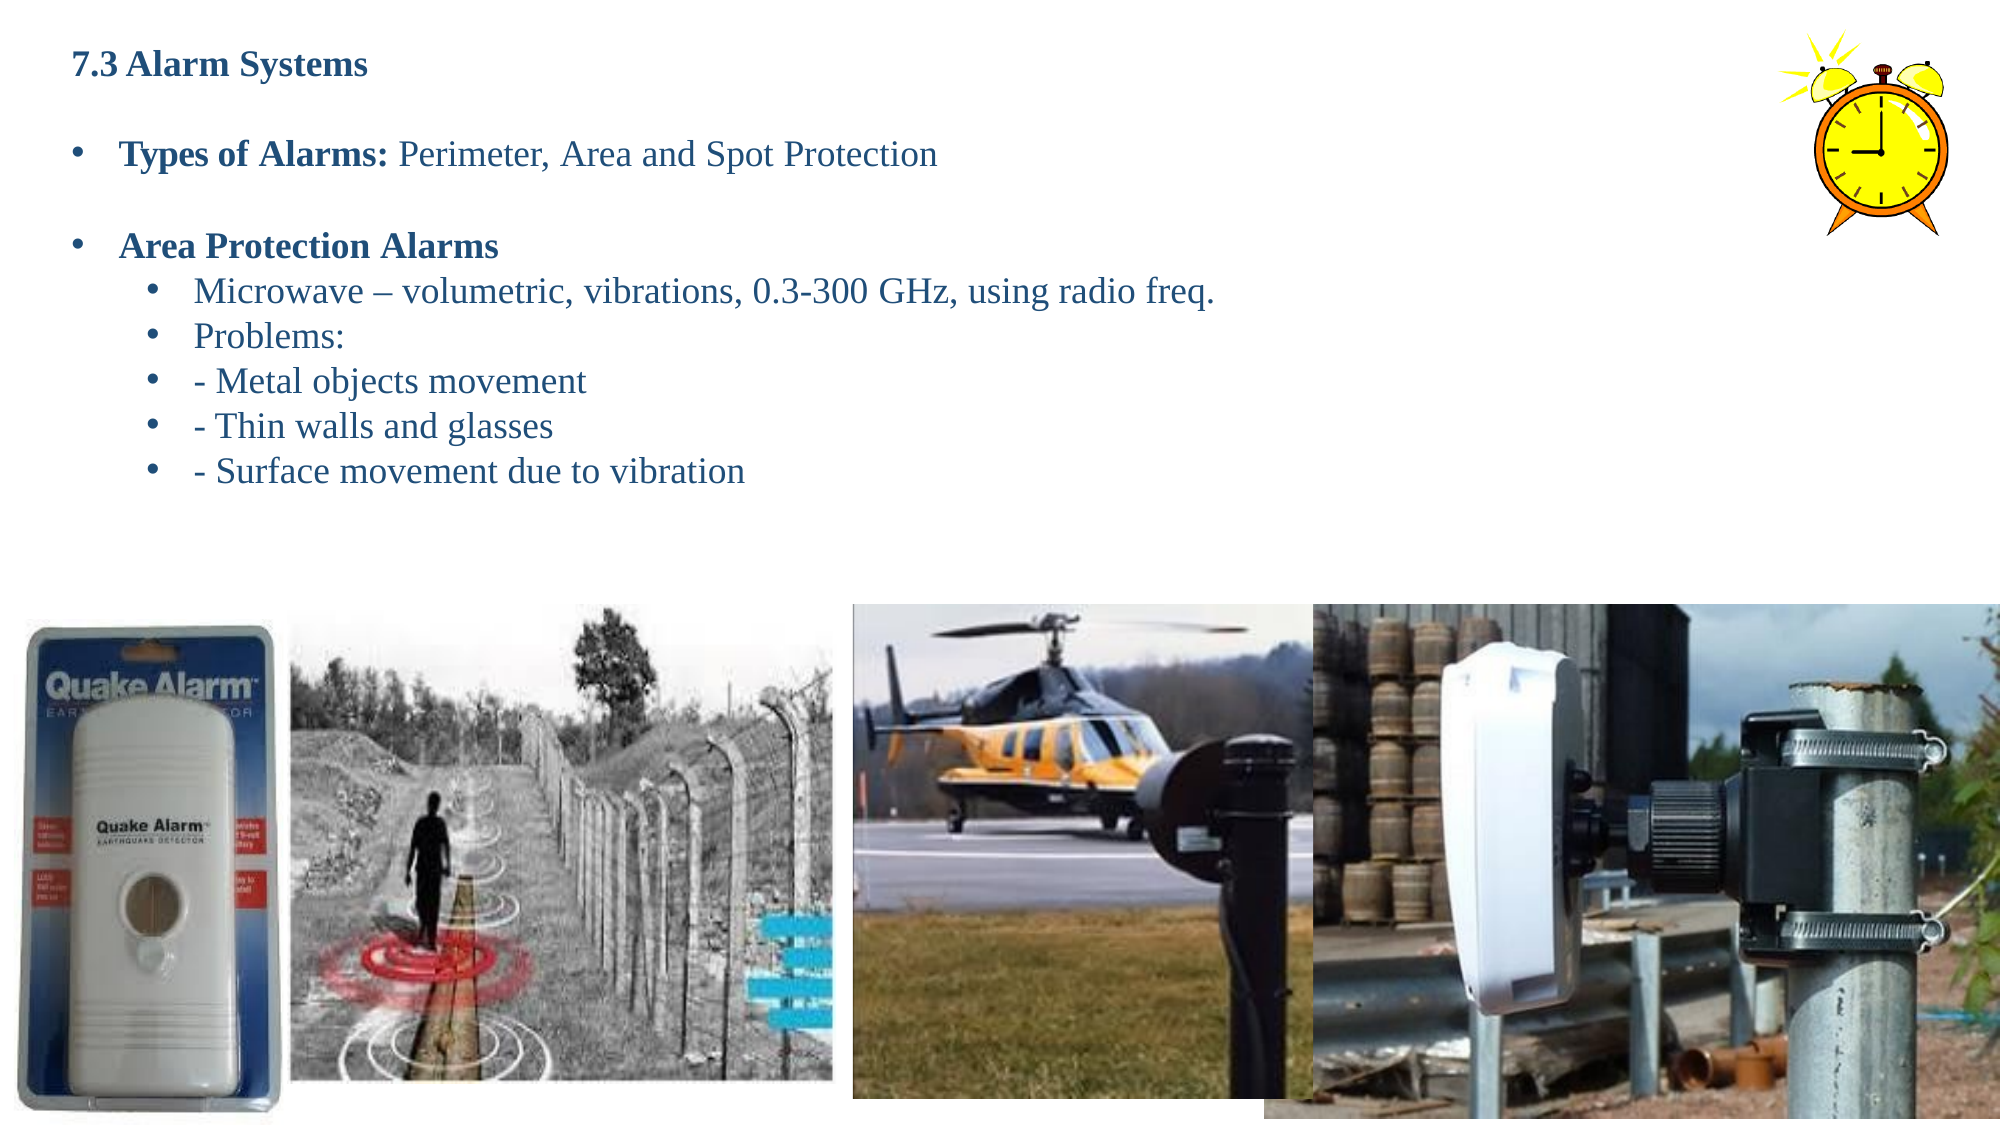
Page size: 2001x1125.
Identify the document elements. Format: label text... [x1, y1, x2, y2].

text_box Types of Alarms: Perimeter, Area and Spot Protection Area Protection Alarms Microwave – volumetric, vibrations, 0.3-300 GHz, using radio freq. Problems: - Metal objects movement - Thin walls and glasses - Surface movement due to vibration [69, 126, 1661, 537]
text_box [13, 604, 837, 1125]
title 7.3 Alarm Systems [69, 37, 371, 126]
text_box [1777, 29, 1949, 236]
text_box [852, 604, 2000, 1119]
